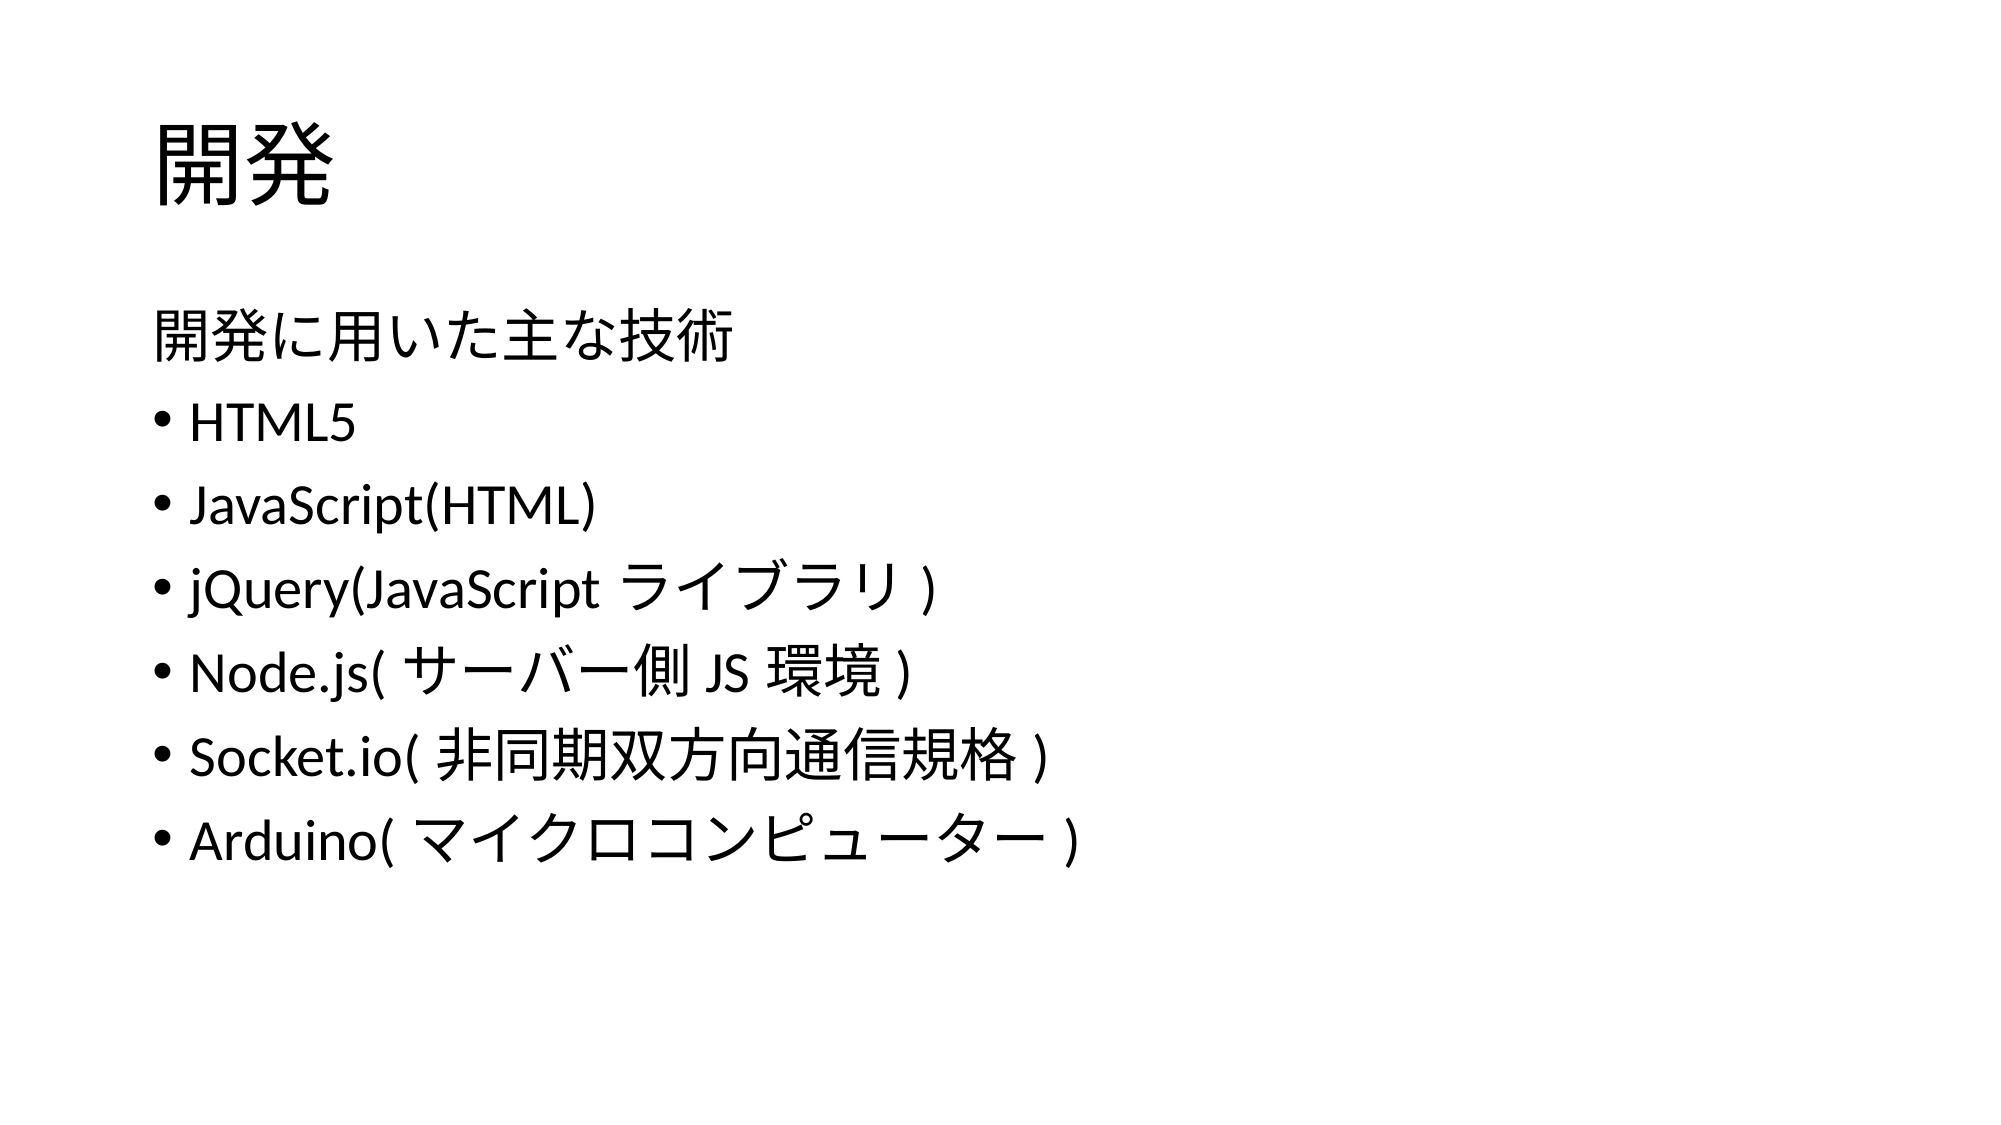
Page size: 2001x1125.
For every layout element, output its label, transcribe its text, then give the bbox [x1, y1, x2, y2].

title 開発 [137, 59, 1863, 278]
list 開発に用いた主な技術 HTML5 JavaScript(HTML) jQuery(JavaScriptライブラリ) Node.js(サーバー側JS環境) Socket.io(非同期双方向通信規格) Arduino(マイクロコンピューター) [137, 299, 1863, 1014]
